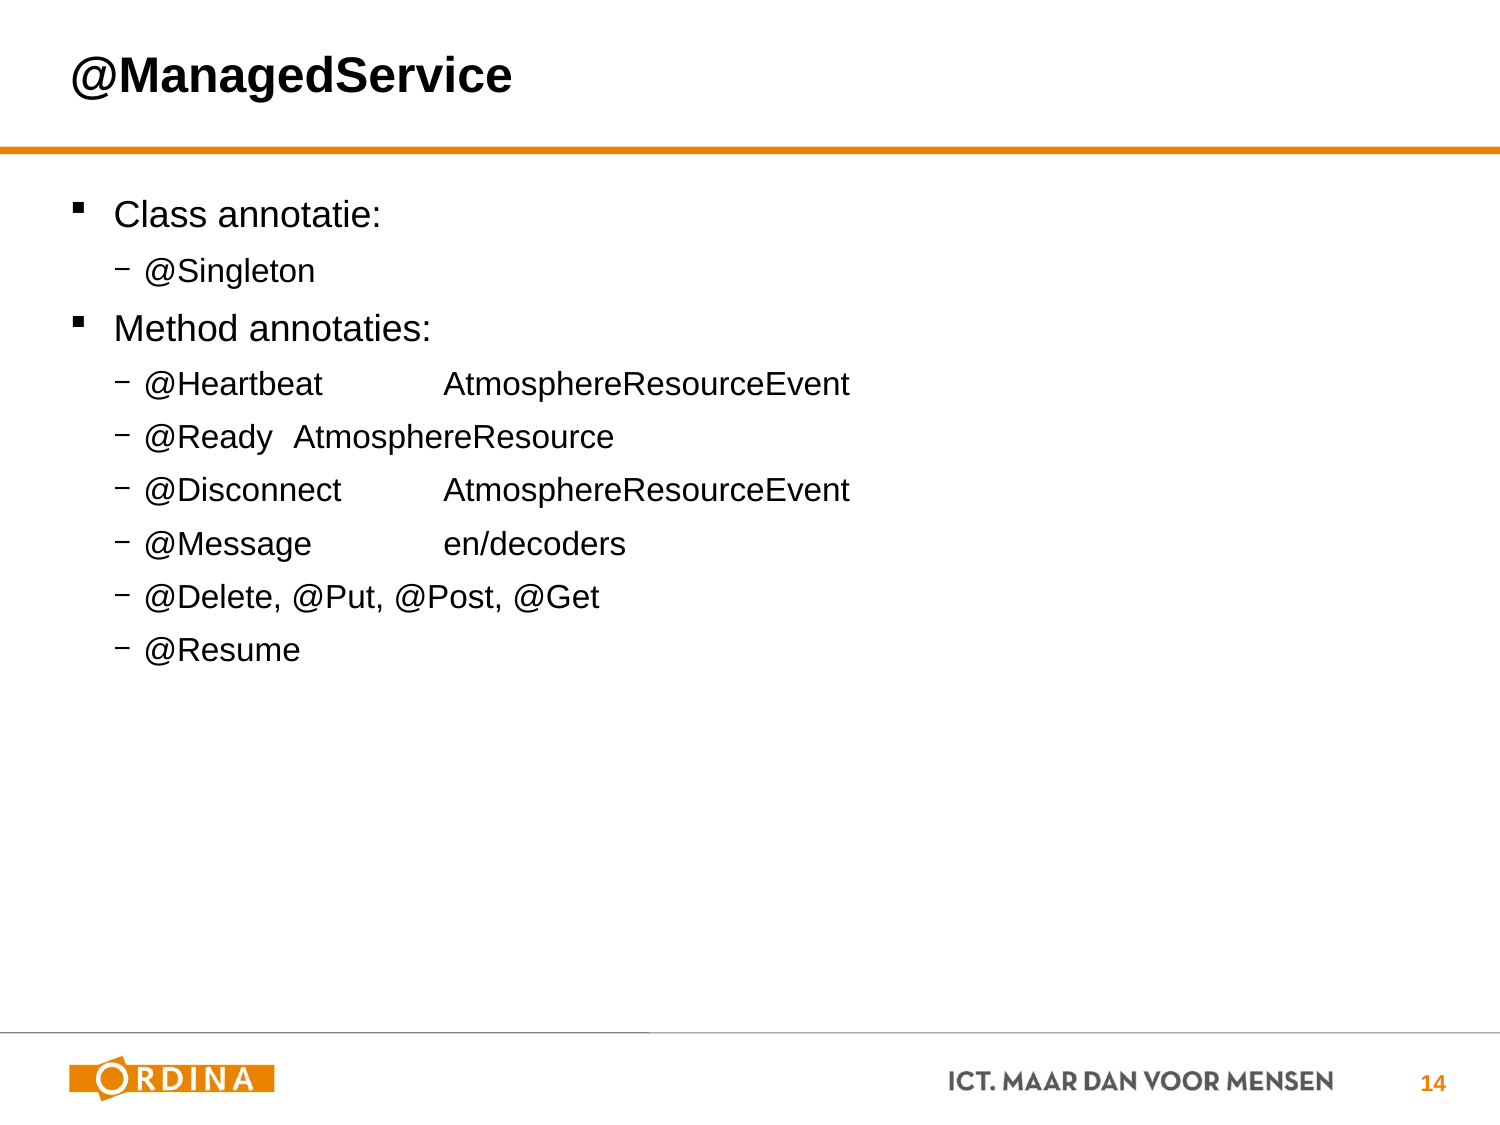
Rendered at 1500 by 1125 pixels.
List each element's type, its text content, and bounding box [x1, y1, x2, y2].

picture [941, 1061, 1340, 1100]
list Class annotatie: @Singleton Method annotaties: @Heartbeat AtmosphereResourceEvent @Ready AtmosphereResource @Disconnect AtmosphereResourceEvent @Message en/decoders @Delete, @Put, @Post, @Get @Resume [54, 182, 1462, 1003]
title @ManagedService [54, 0, 1397, 147]
picture [64, 1051, 279, 1105]
slide_number 14 [1354, 1060, 1462, 1112]
